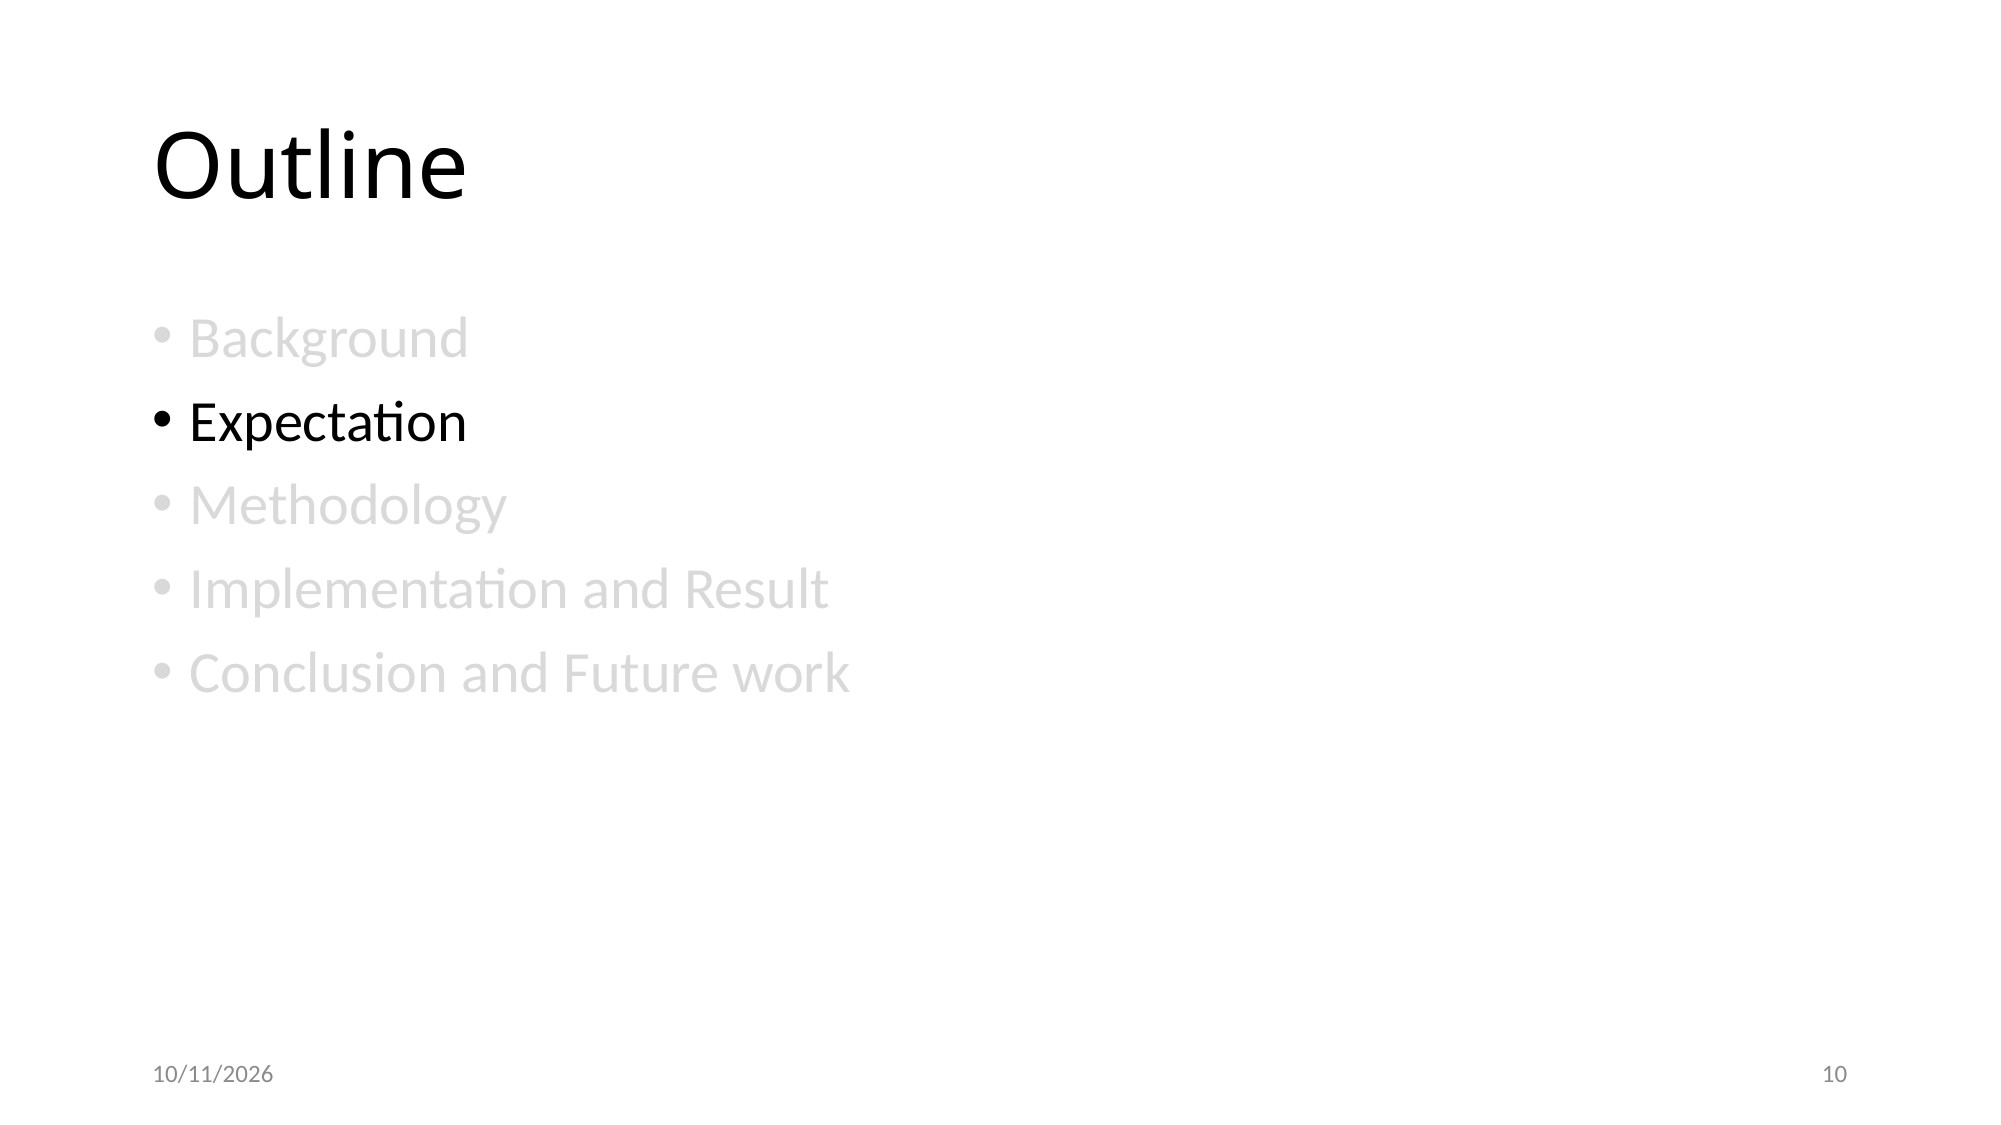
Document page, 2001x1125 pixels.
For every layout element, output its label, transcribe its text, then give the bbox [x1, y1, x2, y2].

list Background Expectation Methodology Implementation and Result Conclusion and Future work [137, 299, 1863, 1014]
slide_number 10 [1412, 1042, 1863, 1103]
title Outline [137, 59, 1863, 278]
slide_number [137, 1042, 588, 1103]
